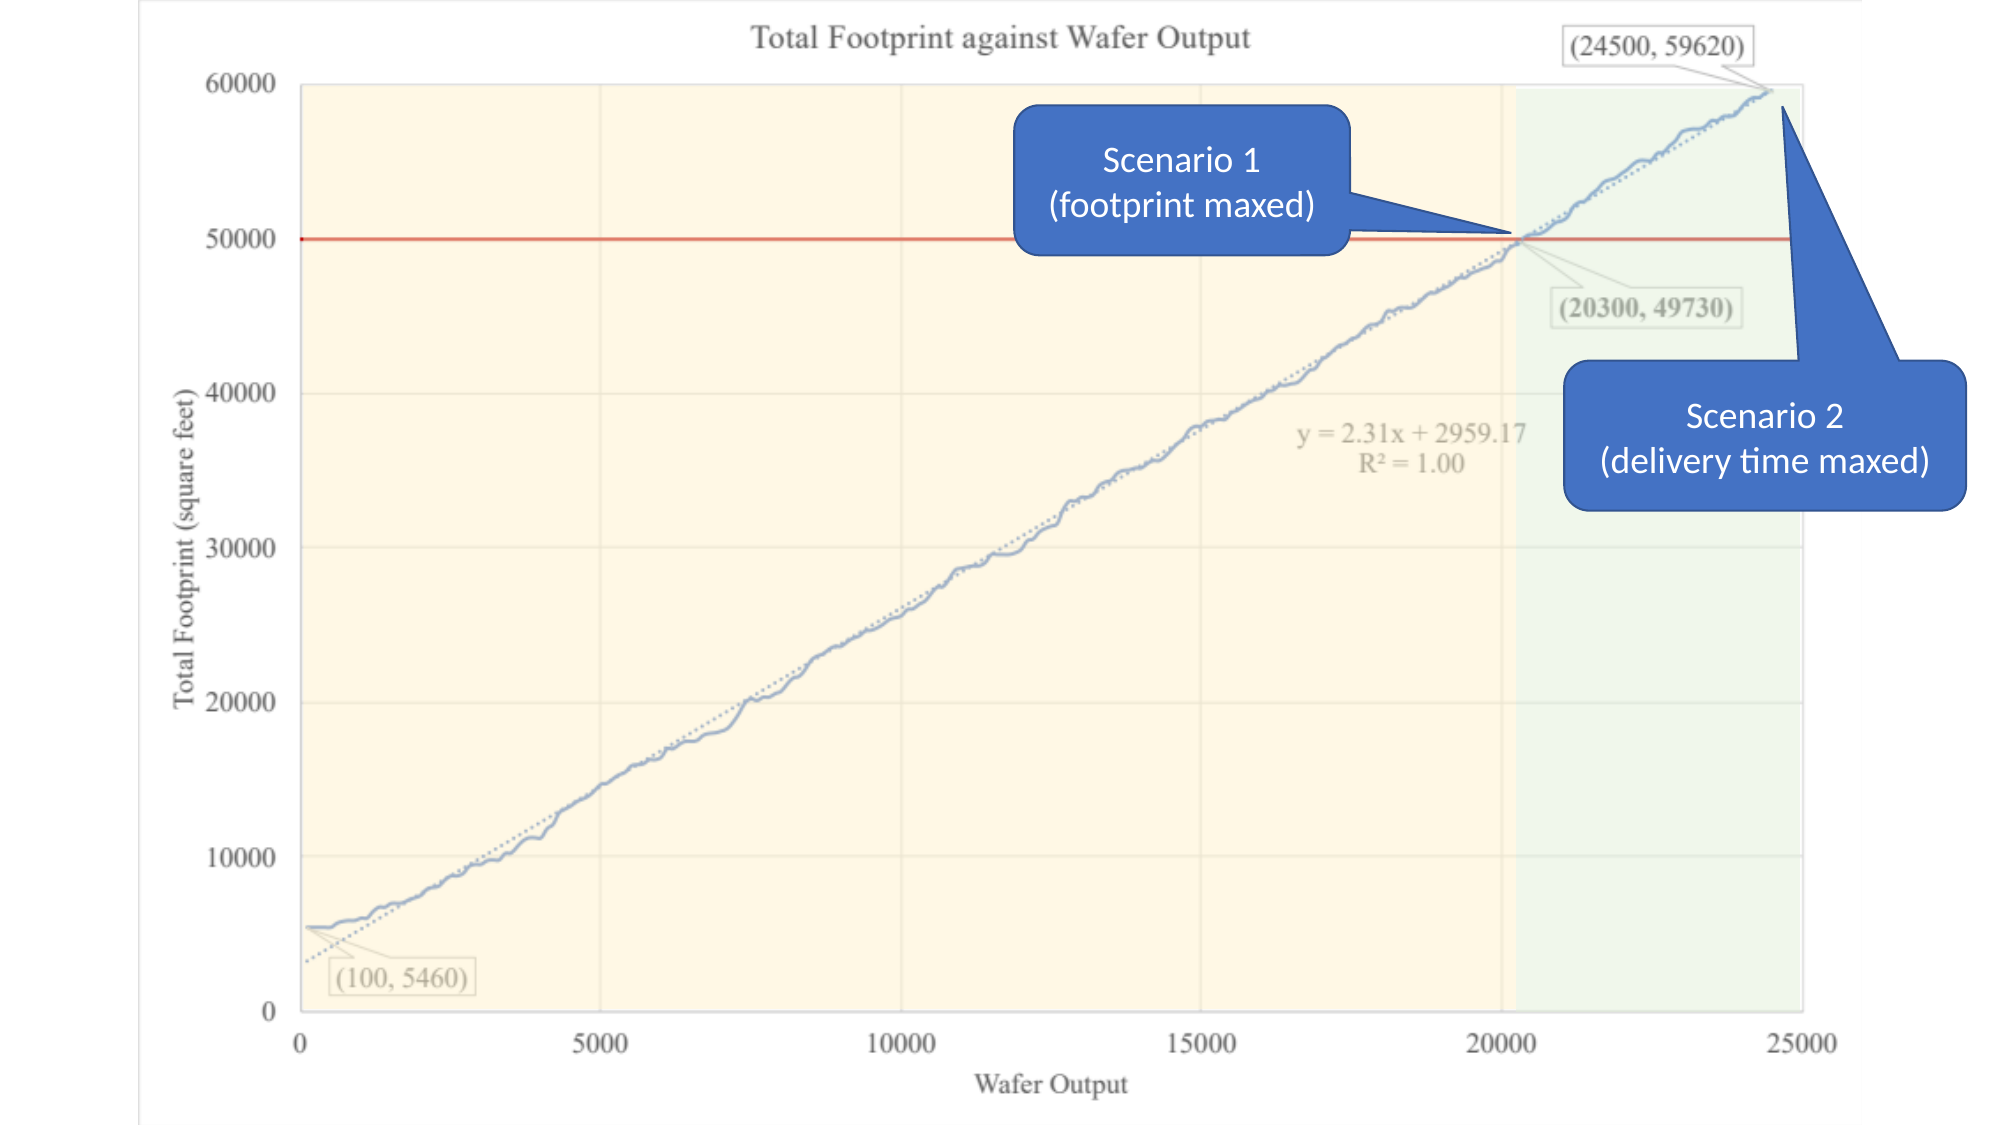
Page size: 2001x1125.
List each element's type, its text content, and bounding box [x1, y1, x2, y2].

text_box Scenario 2 (delivery time maxed) [1862, 277, 1968, 512]
picture [138, 0, 1862, 1125]
